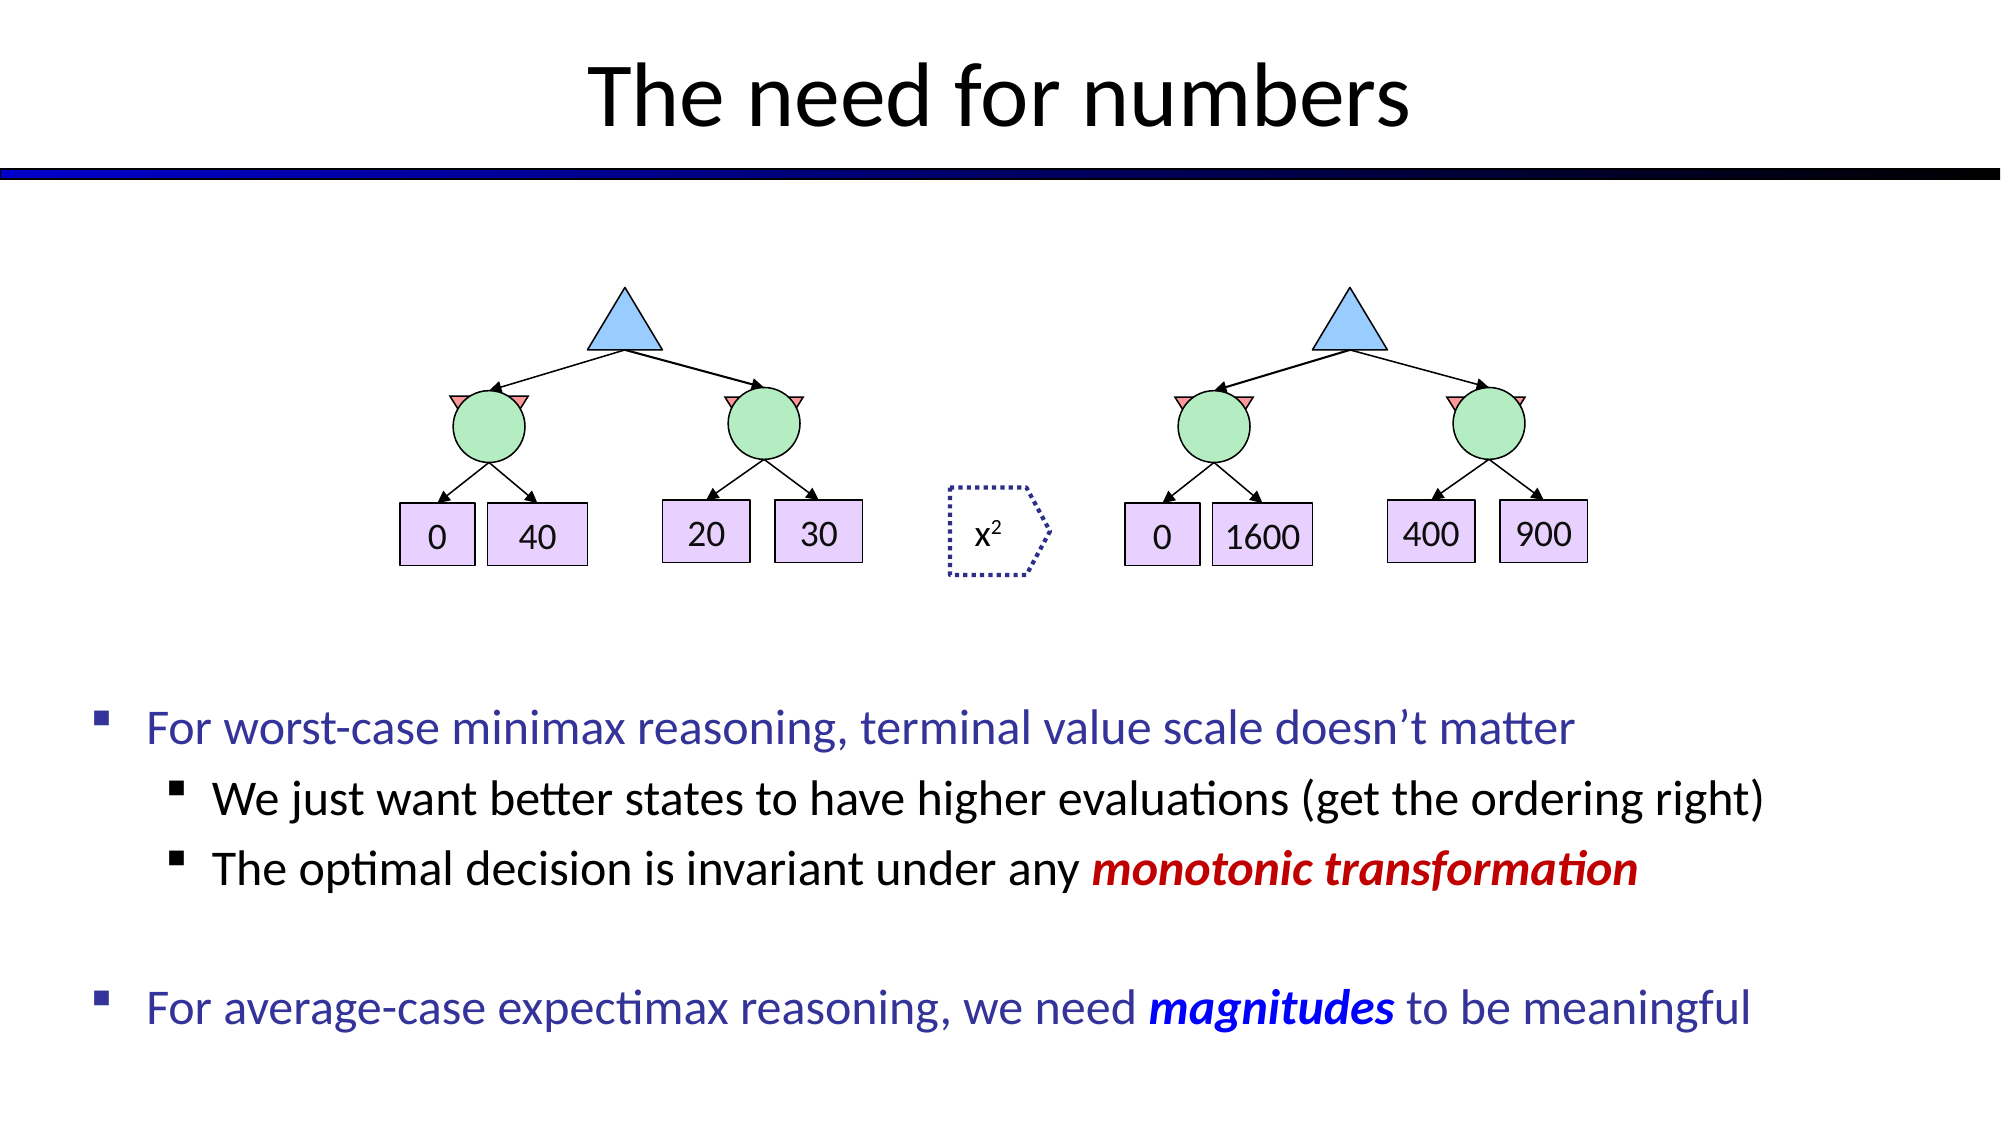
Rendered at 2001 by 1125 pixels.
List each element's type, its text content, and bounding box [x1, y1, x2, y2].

text_box x2 [947, 485, 1052, 578]
text_box 0 [1124, 503, 1200, 566]
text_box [1217, 472, 1259, 508]
text_box 20 [662, 499, 750, 563]
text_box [1261, 302, 1303, 439]
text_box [492, 472, 534, 508]
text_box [442, 456, 484, 509]
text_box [1439, 450, 1481, 509]
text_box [714, 472, 756, 509]
text_box [1312, 287, 1388, 350]
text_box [452, 387, 1526, 463]
text_box 900 [1499, 499, 1588, 563]
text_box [536, 302, 578, 385]
title The need for numbers [0, 0, 2000, 184]
text_box 1600 [1212, 503, 1313, 566]
list For worst-case minimax reasoning, terminal value scale doesn’t matter We just want better states to have higher evaluations (get the ordering right) The optimal decision is invariant under any monotonic transformation For average-case expectimax reasoning, we need magnitudes to be meaningful [74, 687, 1888, 1076]
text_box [1167, 472, 1209, 509]
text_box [1400, 298, 1439, 439]
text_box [675, 298, 714, 385]
text_box 0 [399, 503, 475, 566]
text_box 40 [487, 503, 588, 566]
text_box 400 [1387, 499, 1475, 563]
text_box 30 [774, 499, 863, 563]
text_box [587, 287, 663, 350]
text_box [770, 472, 812, 508]
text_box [1495, 452, 1537, 508]
